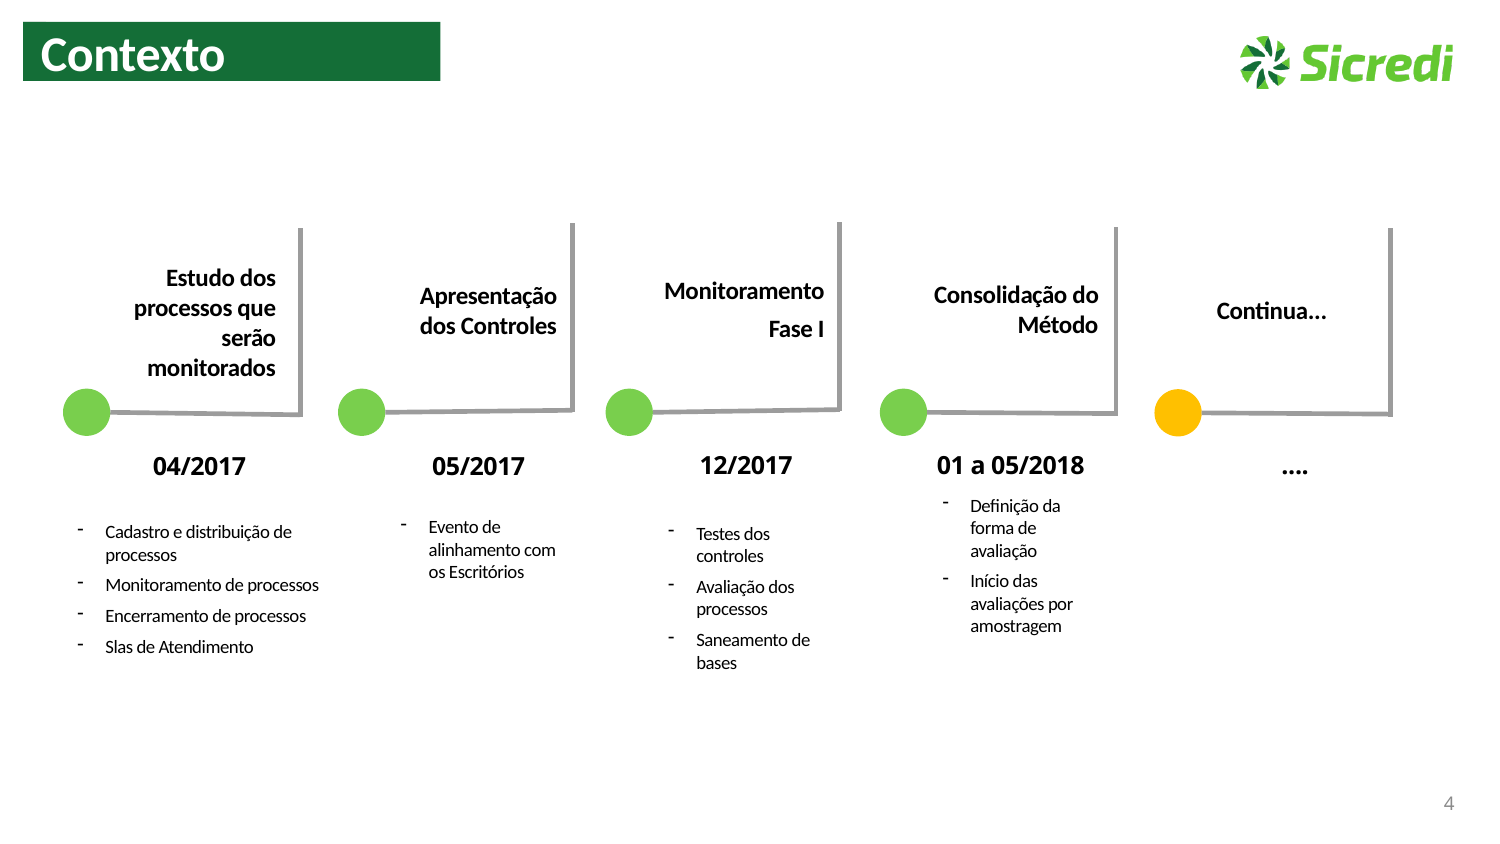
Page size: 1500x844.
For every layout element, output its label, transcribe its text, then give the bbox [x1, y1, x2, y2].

text_box Estudo dos processos que serão monitorados [131, 263, 276, 380]
text_box Monitoramento Fase I [652, 267, 825, 350]
text_box Evento de alinhamento com os Escritórios [400, 499, 557, 599]
list Contexto [22, 21, 441, 82]
text_box Continua... [1216, 267, 1374, 351]
text_box [338, 388, 386, 436]
text_box [1154, 389, 1202, 437]
text_box Definição da forma de avaliação Início das avaliações por amostragem [942, 515, 1099, 615]
text_box Consolidação do Método [925, 267, 1099, 350]
text_box [879, 388, 927, 436]
text_box 12/2017 [687, 440, 806, 488]
text_box 04/2017 [140, 441, 259, 489]
text_box 05/2017 [419, 441, 538, 489]
text_box [63, 388, 111, 436]
text_box [605, 388, 653, 436]
text_box Testes dos controles Avaliação dos processos Saneamento de bases [668, 515, 840, 679]
text_box Apresentação dos Controles [400, 268, 557, 351]
text_box .... [1236, 441, 1355, 489]
text_box Cadastro e distribuição de processos Monitoramento de processos Encerramento de processos Slas de Atendimento [77, 515, 322, 661]
text_box 01 a 05/2018 [922, 440, 1099, 488]
